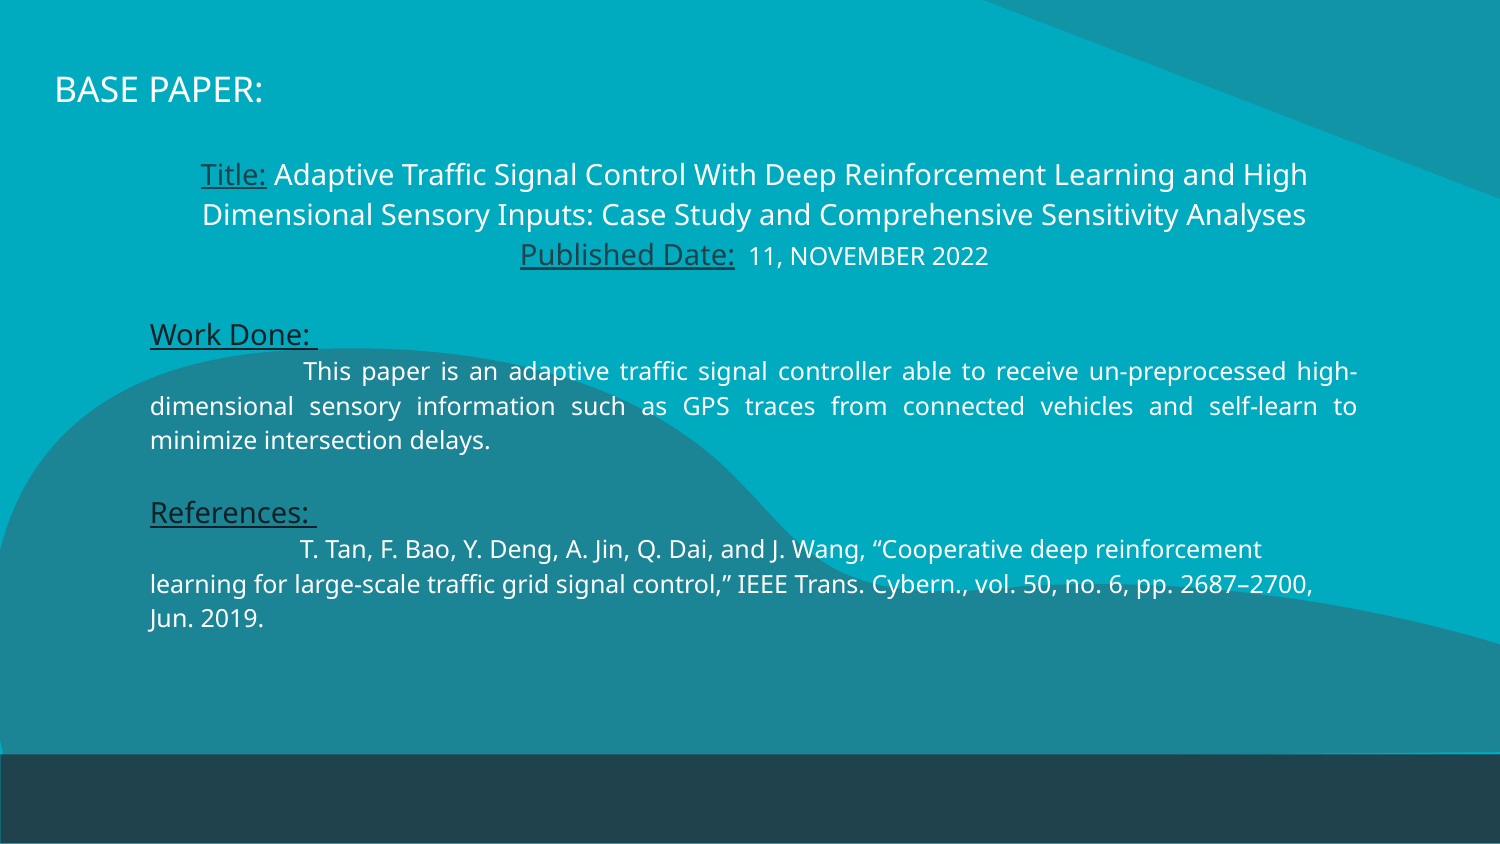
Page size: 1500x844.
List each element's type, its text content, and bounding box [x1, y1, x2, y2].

list Title: Adaptive Traffic Signal Control With Deep Reinforcement Learning and High Dimensional Sensory Inputs: Case Study and Comprehensive Sensitivity Analyses Published Date: 11, NOVEMBER 2022 Work Done: This paper is an adaptive traffic signal controller able to receive un-preprocessed high-dimensional sensory information such as GPS traces from connected vehicles and self-learn to minimize intersection delays. References: T. Tan, F. Bao, Y. Deng, A. Jin, Q. Dai, and J. Wang, “Cooperative deep reinforcement learning for large-scale traffic grid signal control,” IEEE Trans. Cybern., vol. 50, no. 6, pp. 2687–2700, Jun. 2019. [108, 135, 1375, 690]
title BASE PAPER: [39, 41, 1306, 136]
